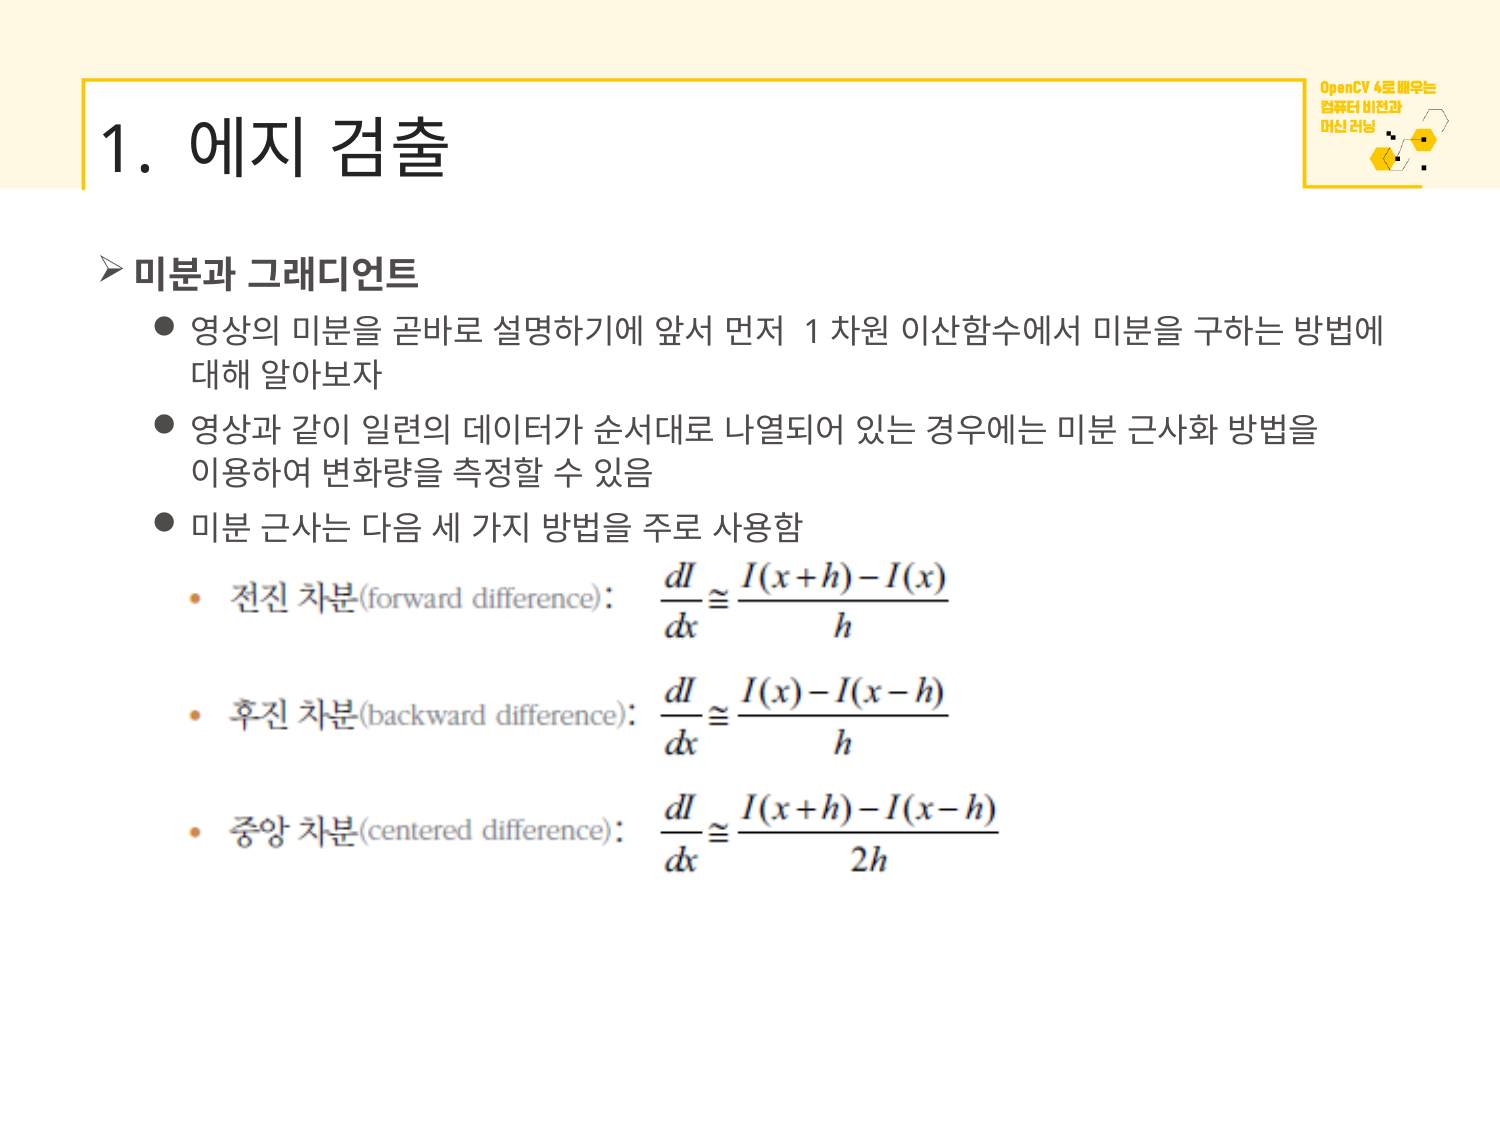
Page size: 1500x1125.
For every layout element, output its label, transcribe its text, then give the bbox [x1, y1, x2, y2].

picture [0, 0, 1500, 1125]
title 1. 에지 검출 [82, 61, 1413, 193]
list 미분과 그래디언트 영상의 미분을 곧바로 설명하기에 앞서 먼저 1차원 이산함수에서 미분을 구하는 방법에 대해 알아보자 영상과 같이 일련의 데이터가 순서대로 나열되어 있는 경우에는 미분 근사화 방법을 이용하여 변화량을 측정할 수 있음 미분 근사는 다음 세 가지 방법을 주로 사용함 [81, 239, 1412, 1054]
